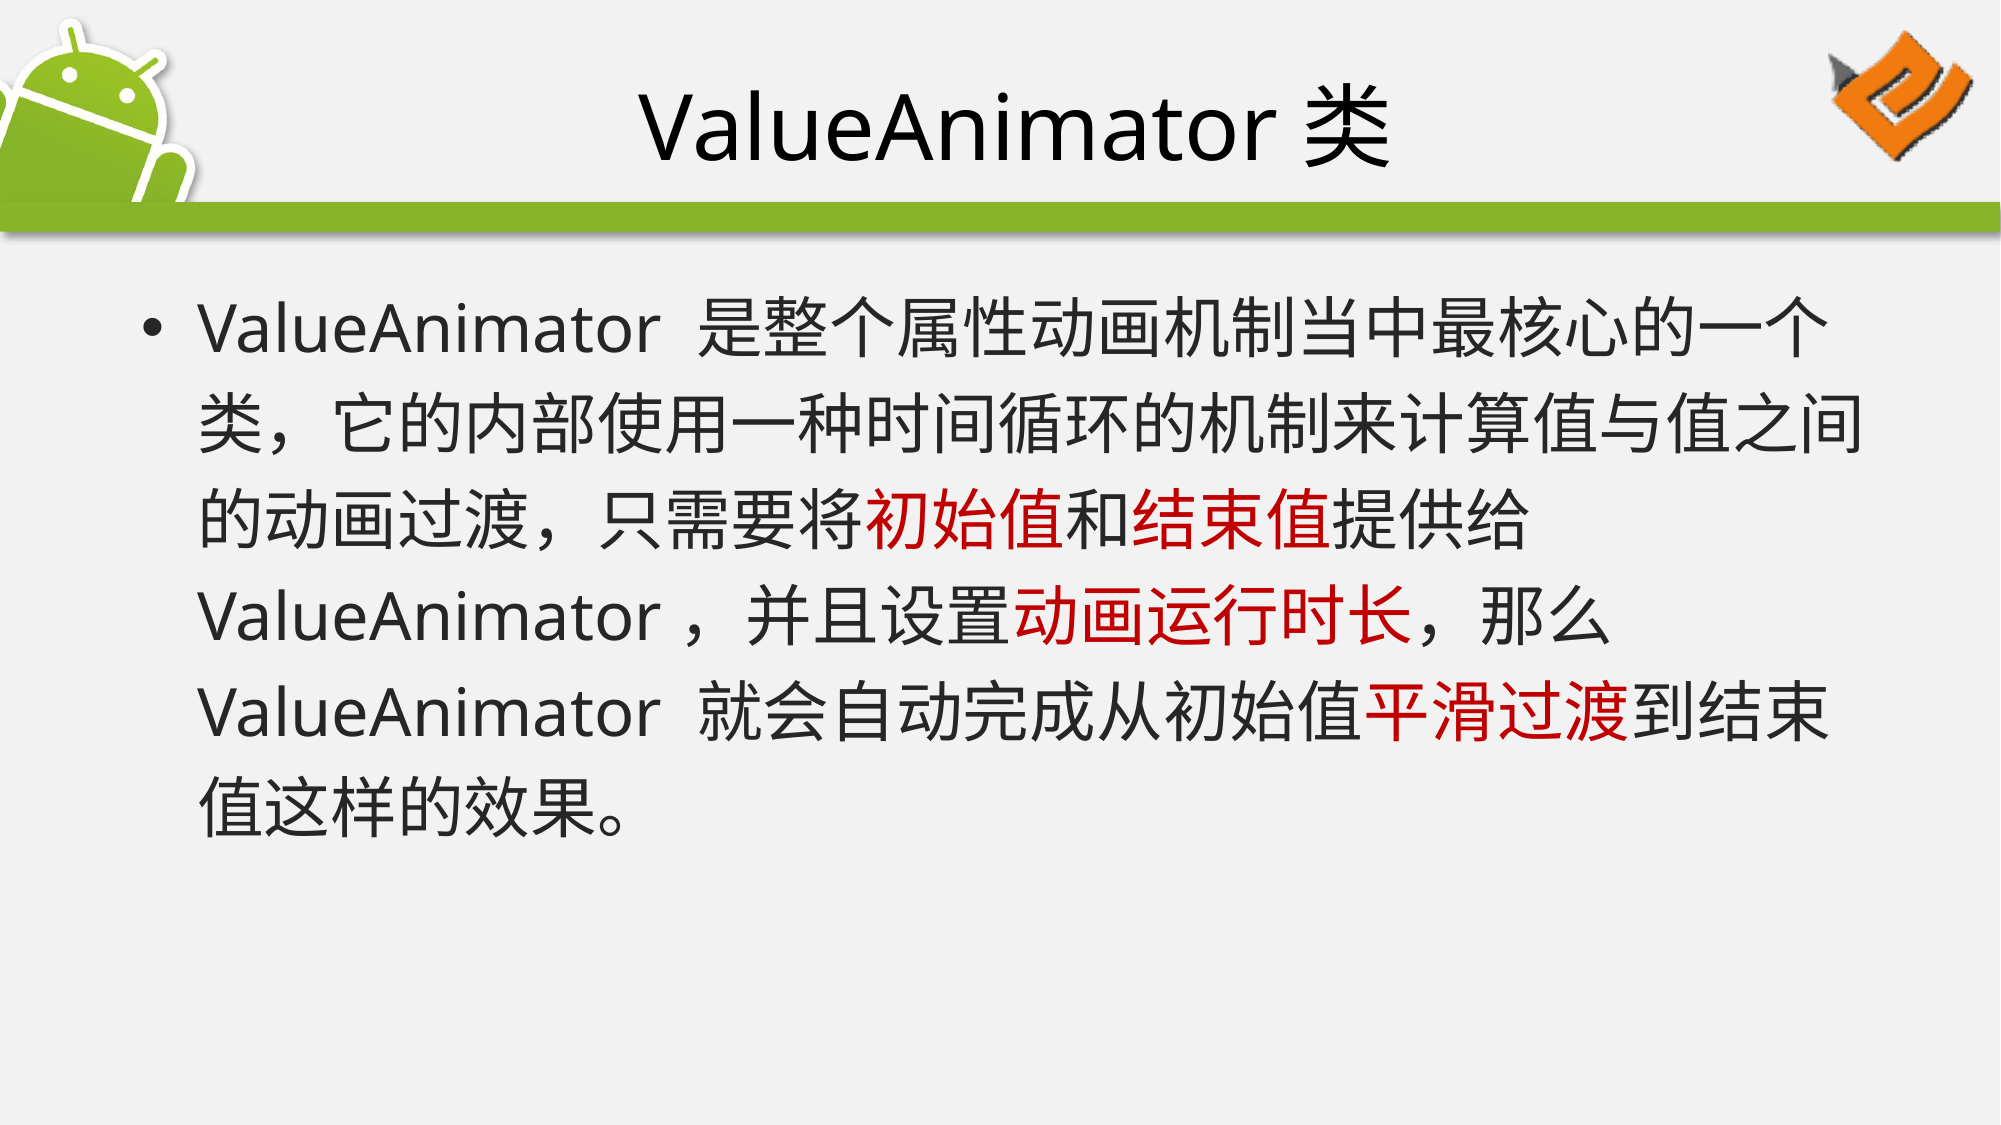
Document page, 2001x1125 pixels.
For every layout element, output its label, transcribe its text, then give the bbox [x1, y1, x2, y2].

list ValueAnimator 是整个属性动画机制当中最核心的一个类，它的内部使用一种时间循环的机制来计算值与值之间的动画过渡，只需要将初始值和结束值提供给 ValueAnimator，并且设置动画运行时长，那么 ValueAnimator 就会自动完成从初始值平滑过渡到结束值这样的效果。 [125, 262, 1900, 906]
title ValueAnimator类 [208, 45, 1824, 203]
picture [1828, 30, 1973, 161]
picture [0, 7, 209, 202]
